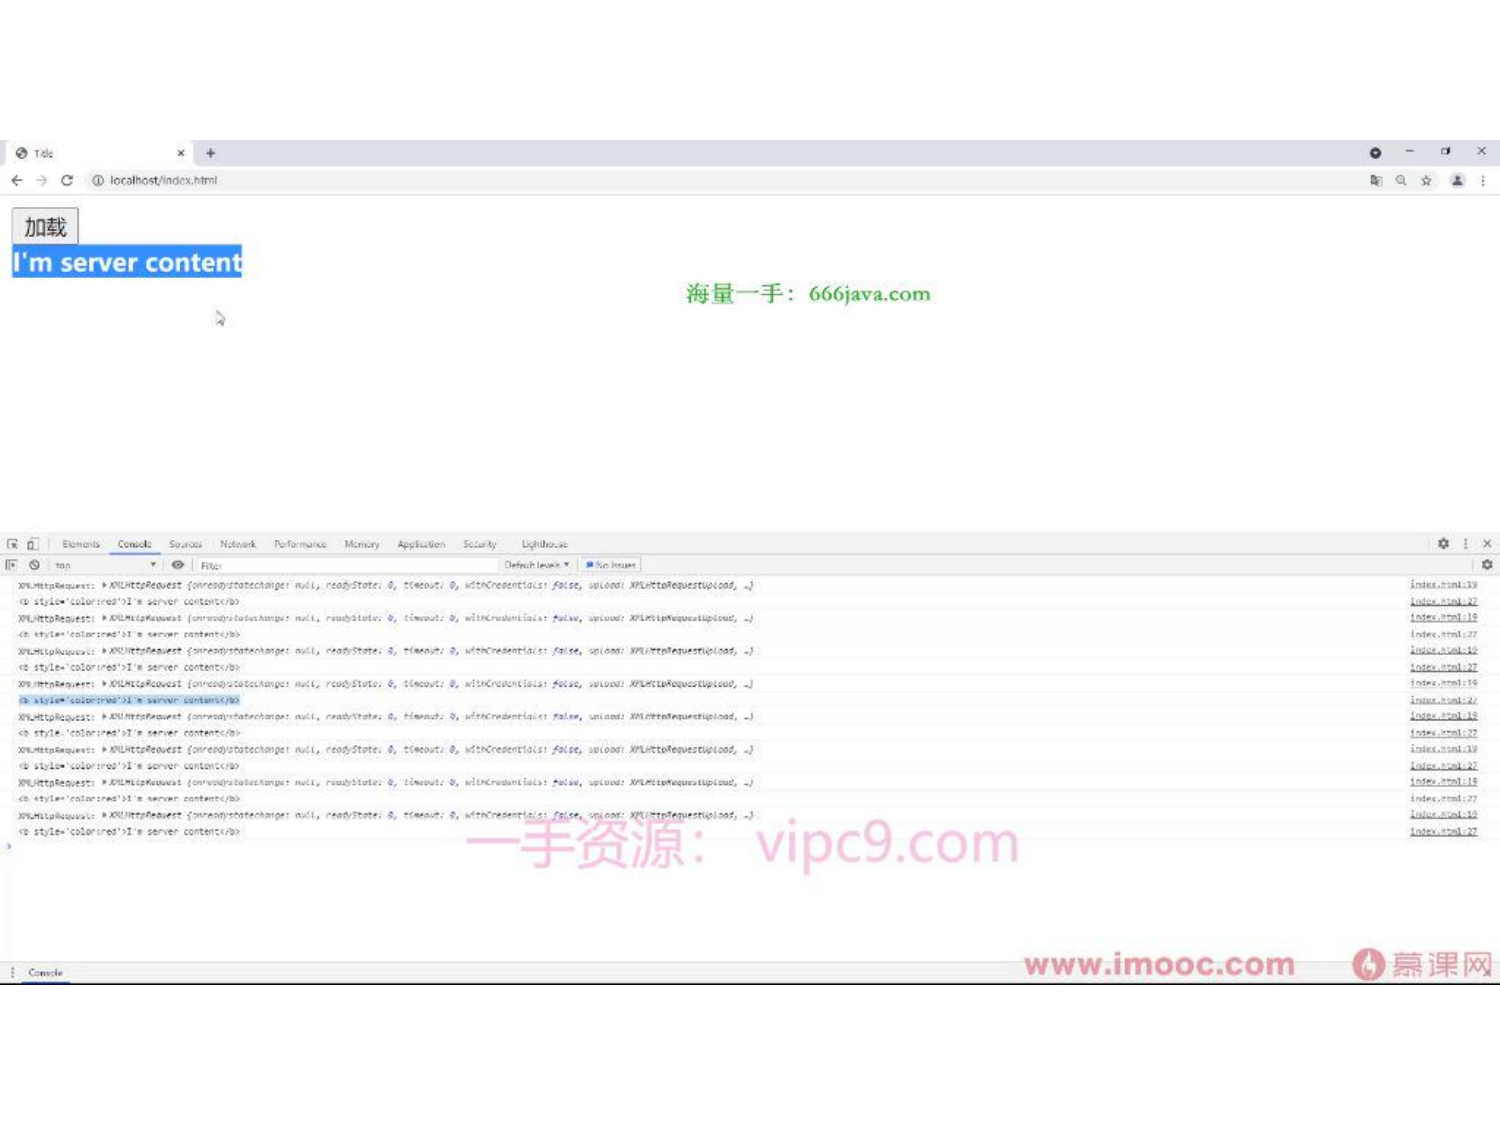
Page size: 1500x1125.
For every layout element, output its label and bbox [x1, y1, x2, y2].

picture [0, 140, 1500, 985]
